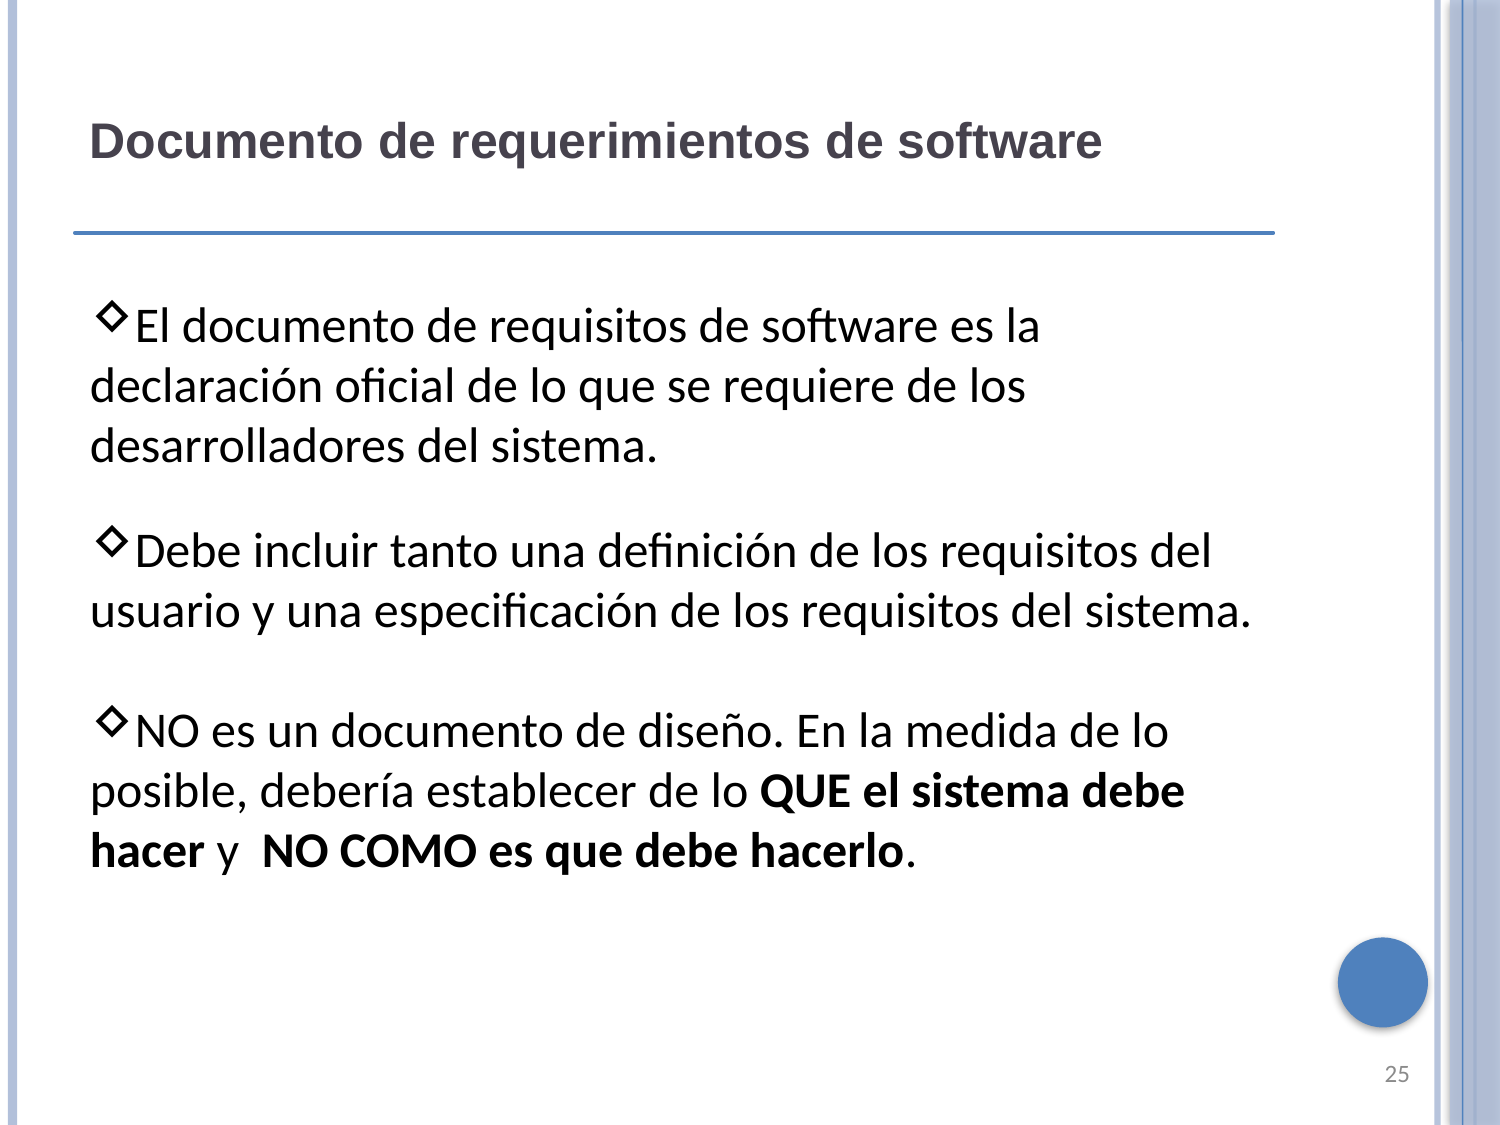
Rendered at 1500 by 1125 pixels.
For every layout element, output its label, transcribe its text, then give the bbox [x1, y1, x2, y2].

text_box Documento de requerimientos de software [74, 45, 1272, 233]
text_box 25 [1074, 1042, 1425, 1103]
